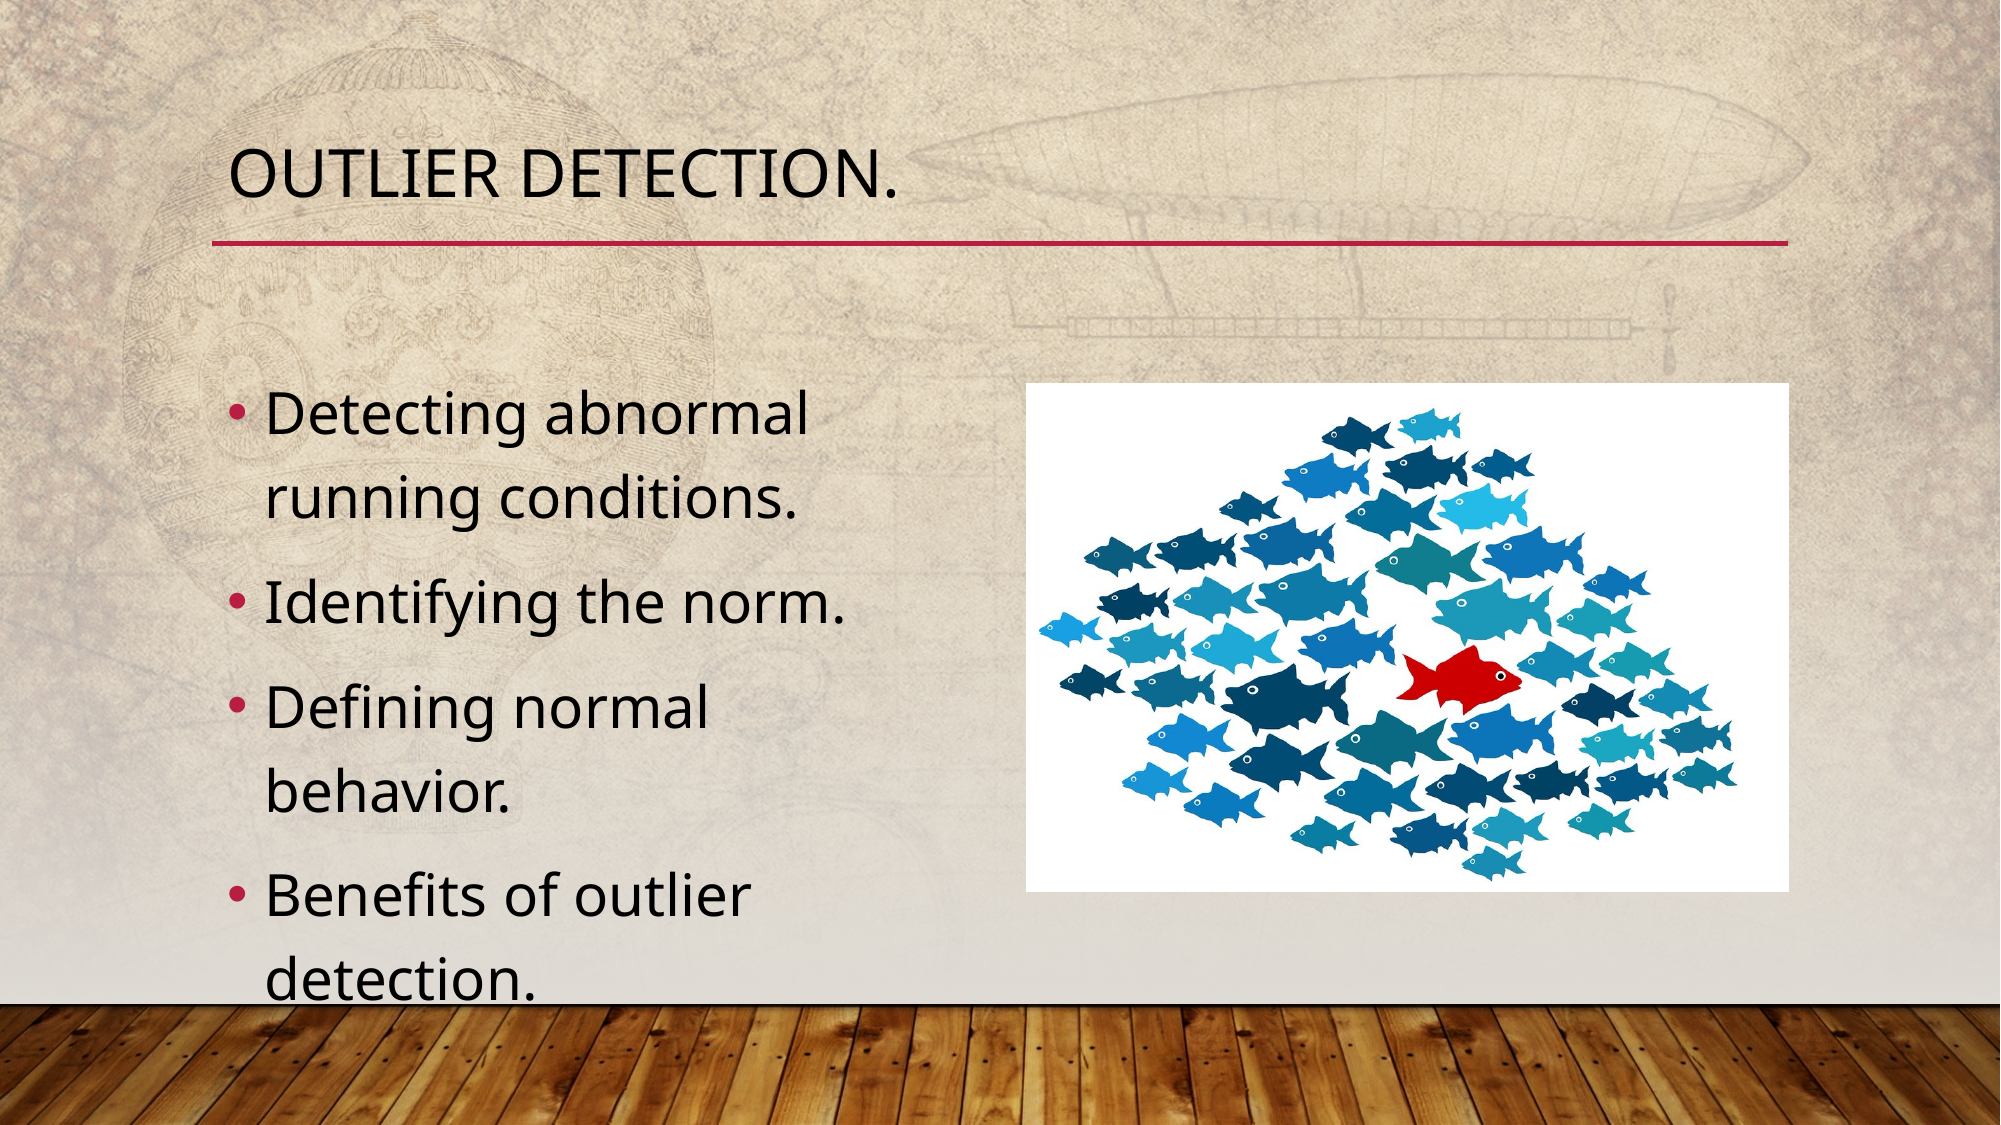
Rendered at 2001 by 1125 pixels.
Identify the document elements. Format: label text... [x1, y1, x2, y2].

title Outlier detection. [212, 131, 1788, 305]
picture [0, 1004, 2000, 1125]
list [1026, 383, 1789, 893]
list Detecting abnormal running conditions. Identifying the norm. Defining normal behavior. Benefits of outlier detection. [212, 354, 974, 921]
